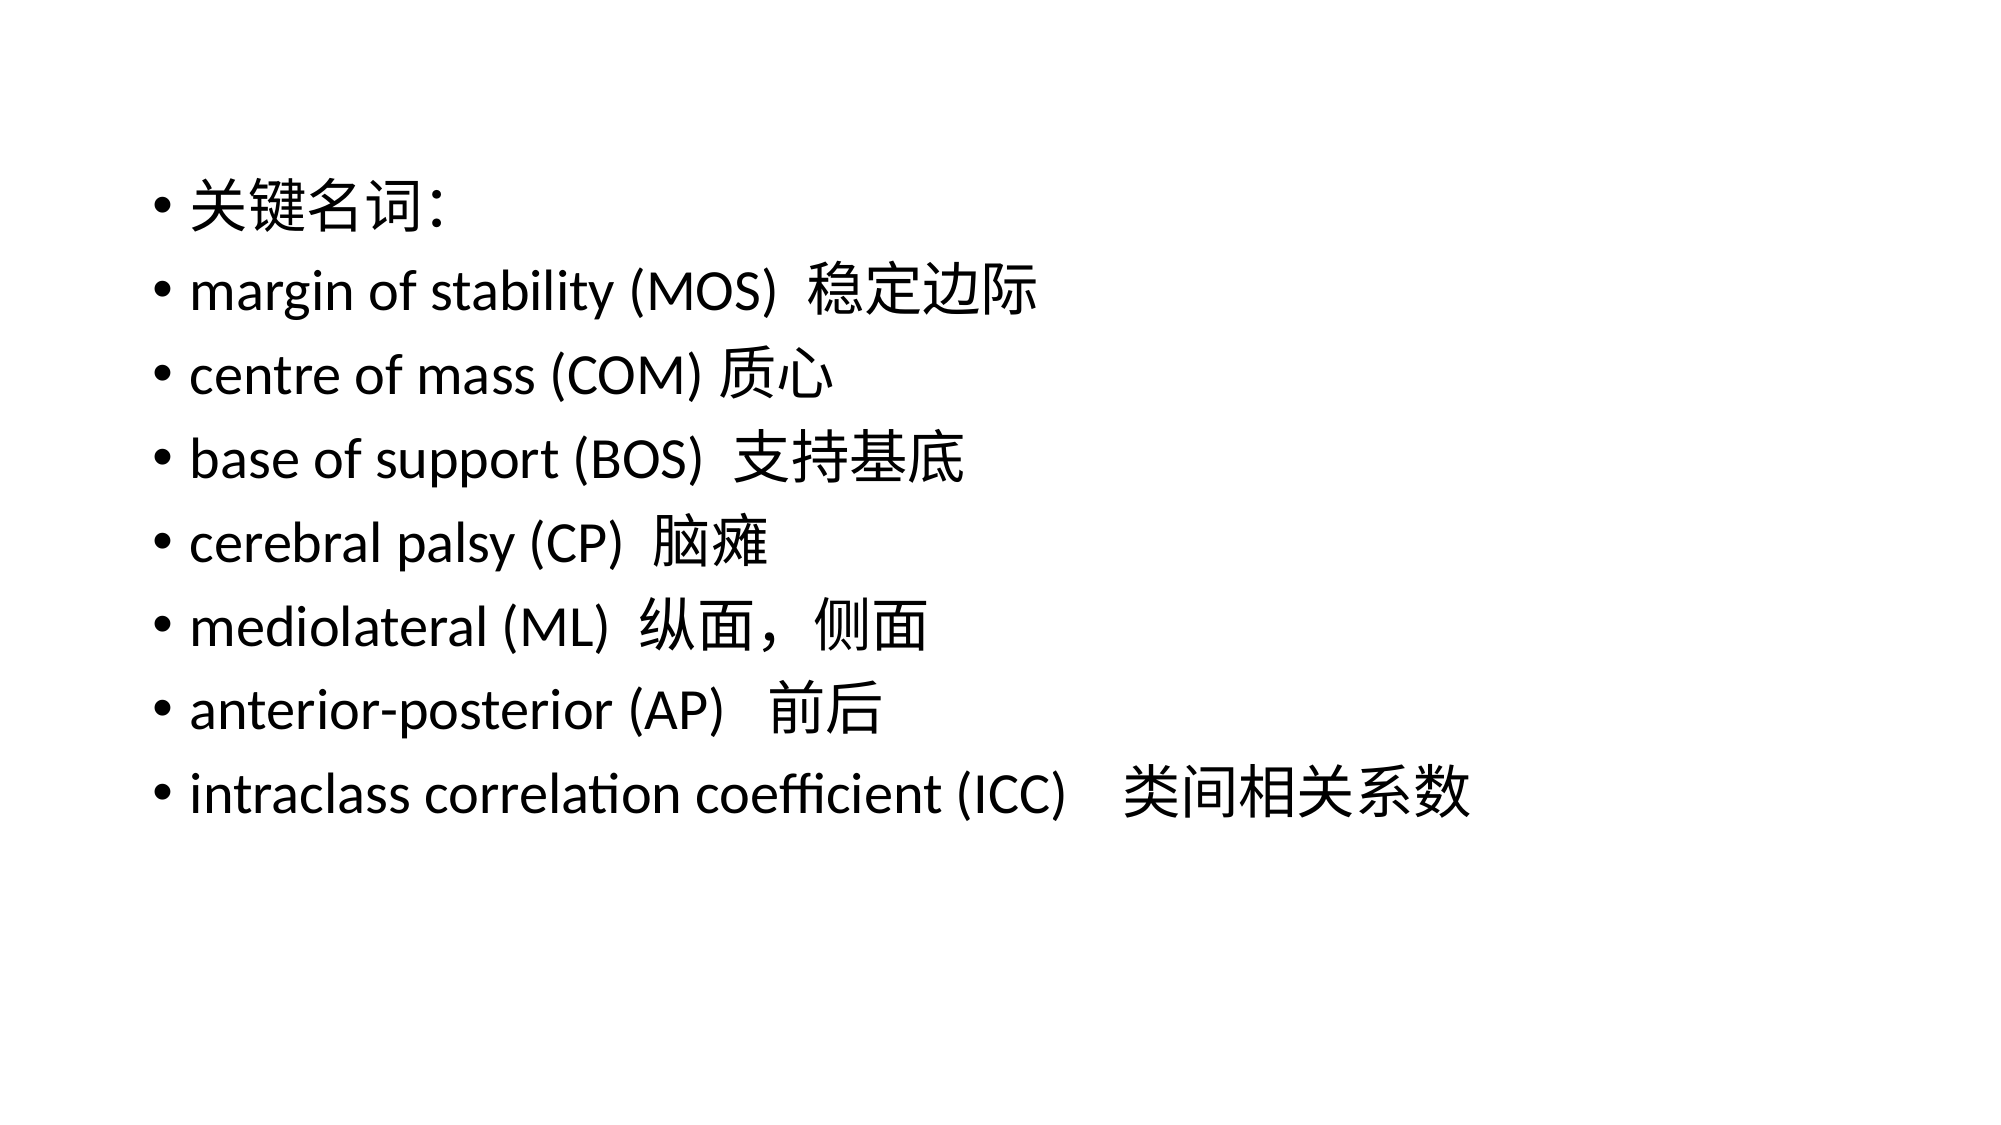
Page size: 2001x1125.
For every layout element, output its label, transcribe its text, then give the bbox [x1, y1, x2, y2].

list 关键名词： margin of stability (MOS) 稳定边际 centre of mass (COM)质心 base of support (BOS) 支持基底 cerebral palsy (CP) 脑瘫 mediolateral (ML) 纵面，侧面 anterior-posterior (AP) 前后 intraclass correlation coefficient (ICC) 类间相关系数 [137, 169, 1863, 883]
